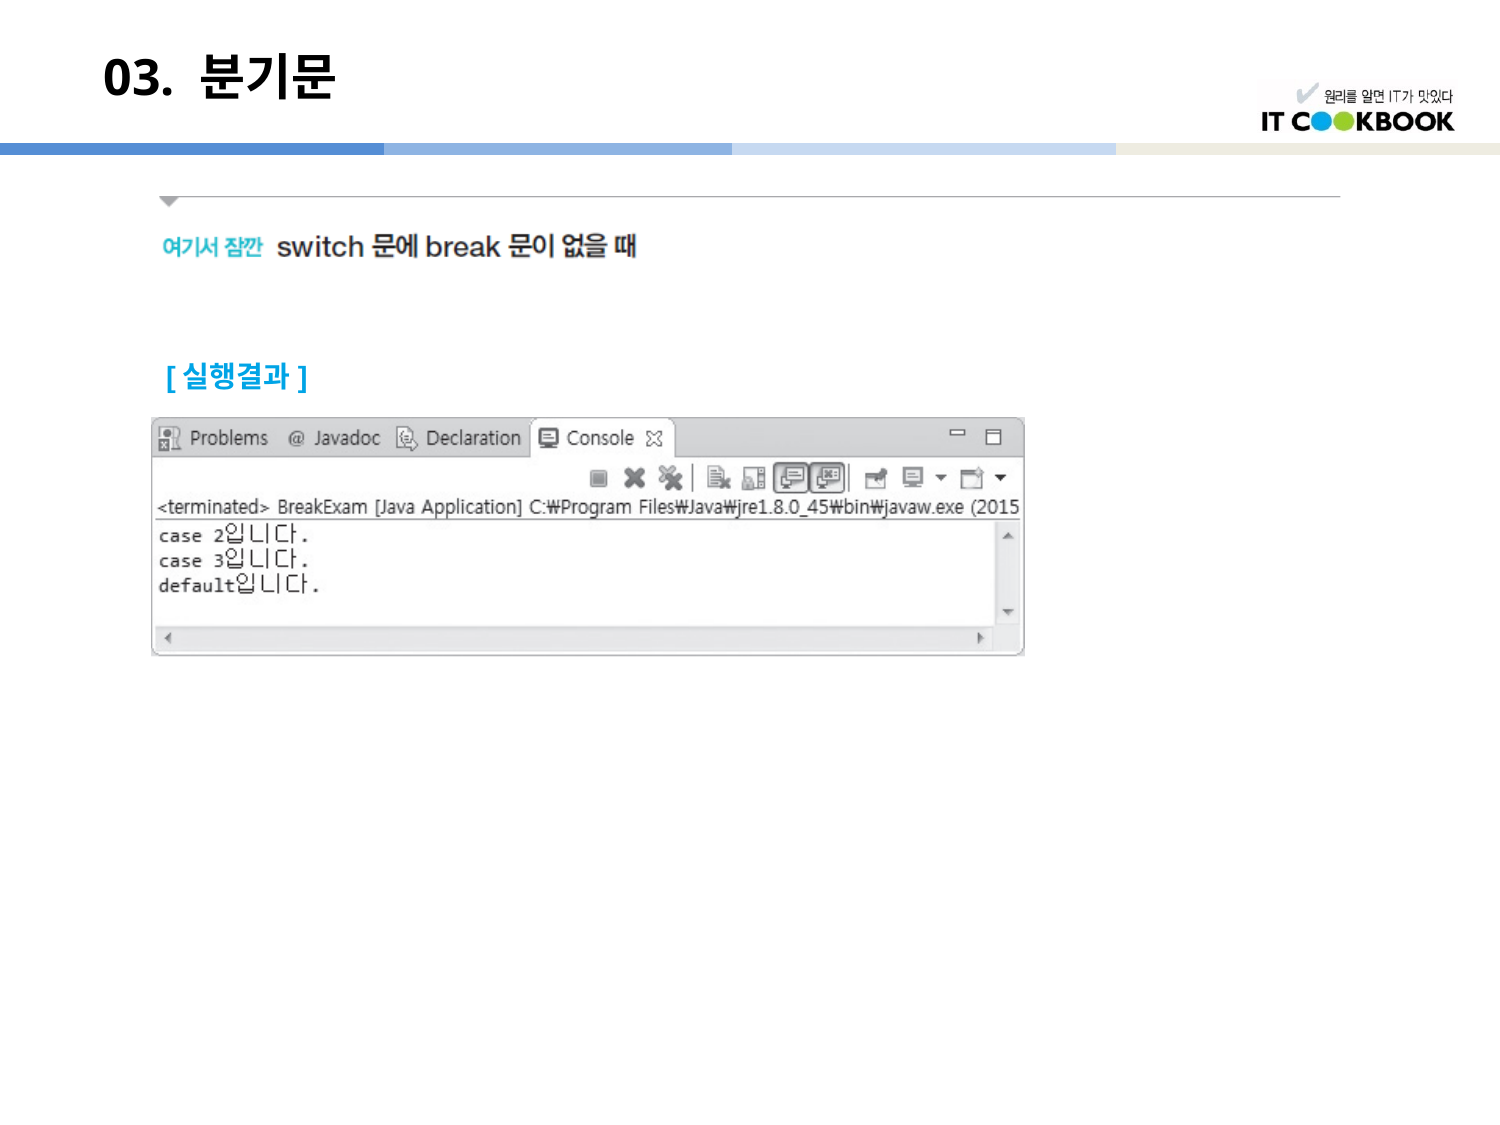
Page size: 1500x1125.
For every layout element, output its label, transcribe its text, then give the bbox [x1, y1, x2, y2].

picture [150, 416, 1025, 659]
text_box [실행결과] [151, 333, 1498, 414]
picture [1257, 79, 1458, 133]
picture [159, 196, 1341, 269]
title 03. 분기문 [88, 30, 1211, 121]
